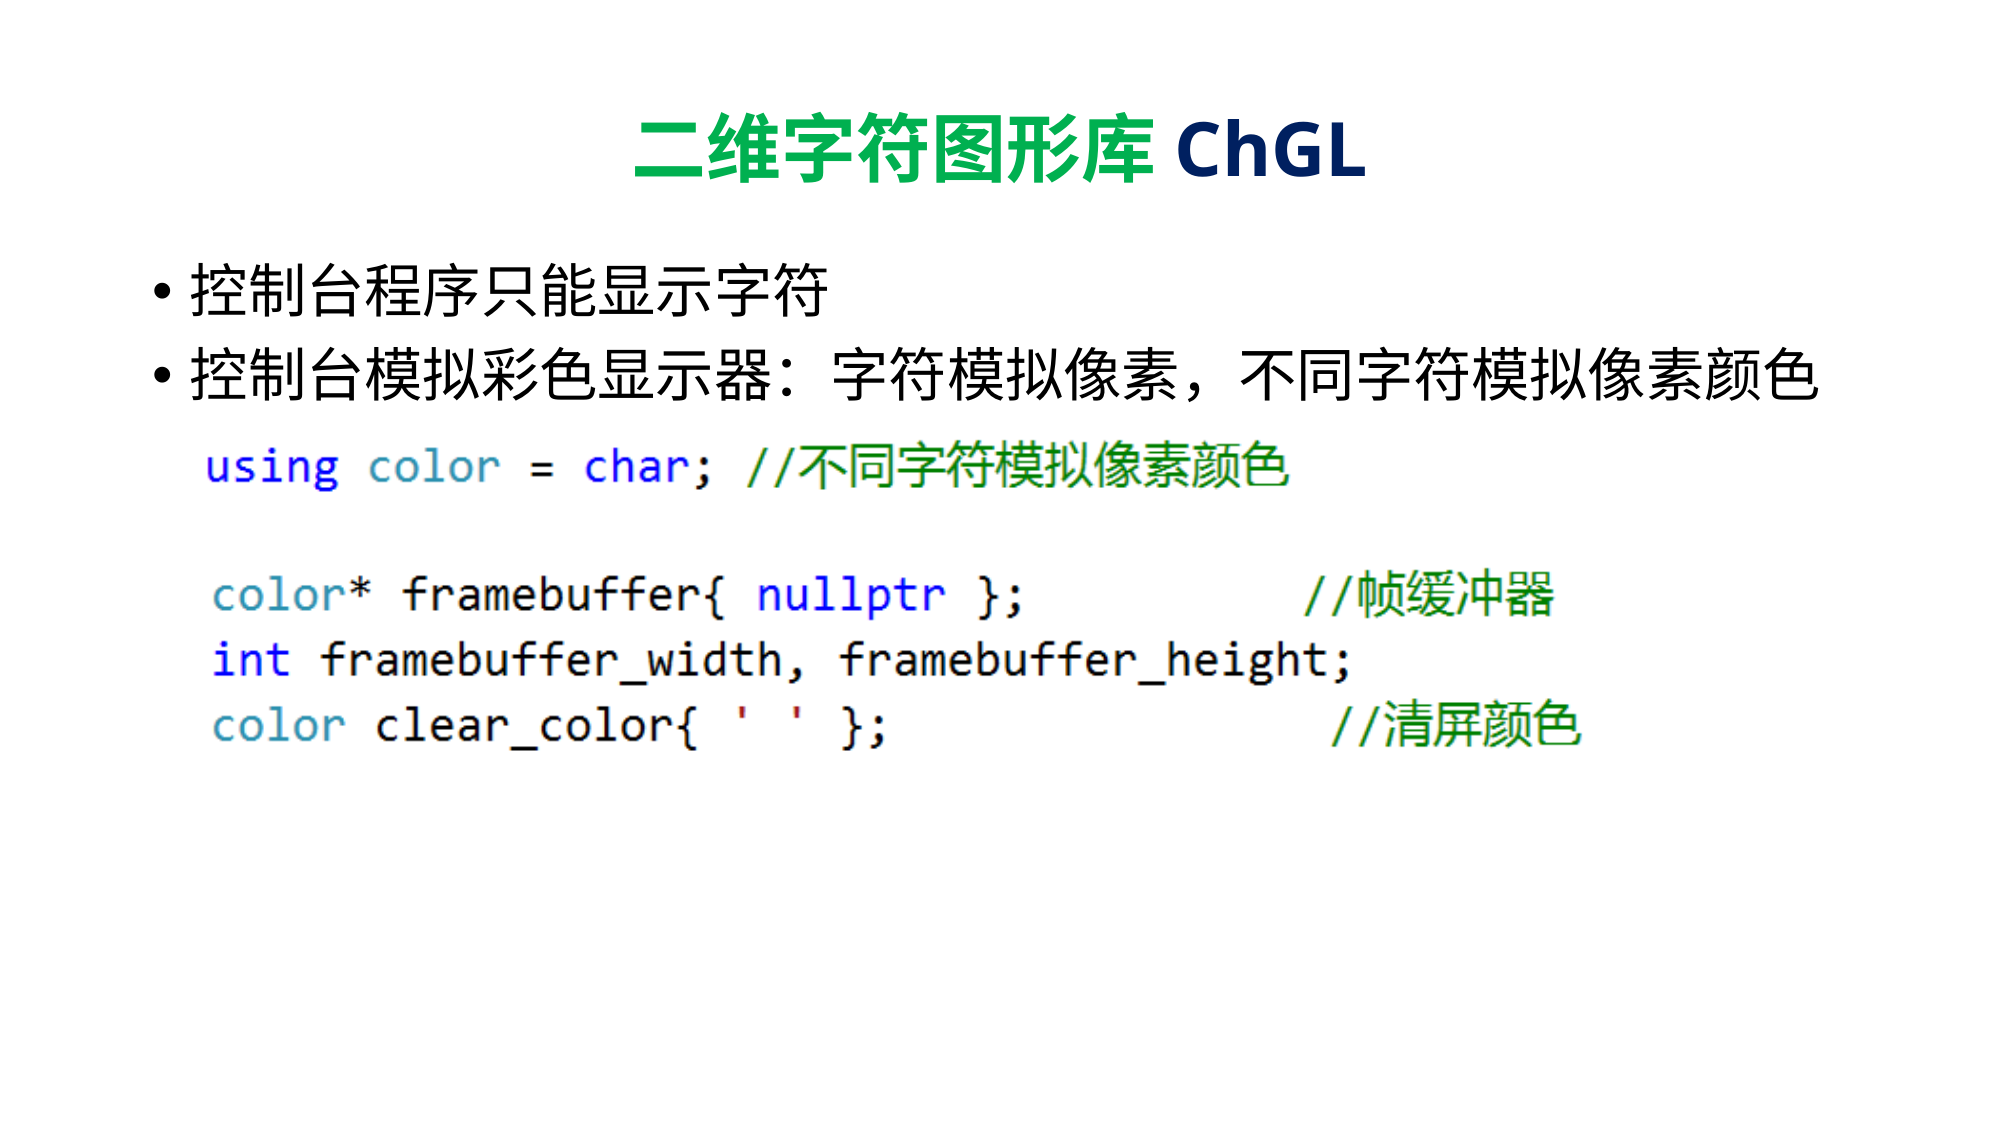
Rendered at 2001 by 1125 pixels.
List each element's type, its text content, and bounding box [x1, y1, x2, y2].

picture [202, 559, 1626, 774]
list 控制台程序只能显示字符 控制台模拟彩色显示器：字符模拟像素，不同字符模拟像素颜色 [137, 254, 1863, 945]
title 二维字符图形库ChGL [137, 88, 1863, 216]
picture [199, 435, 1323, 505]
